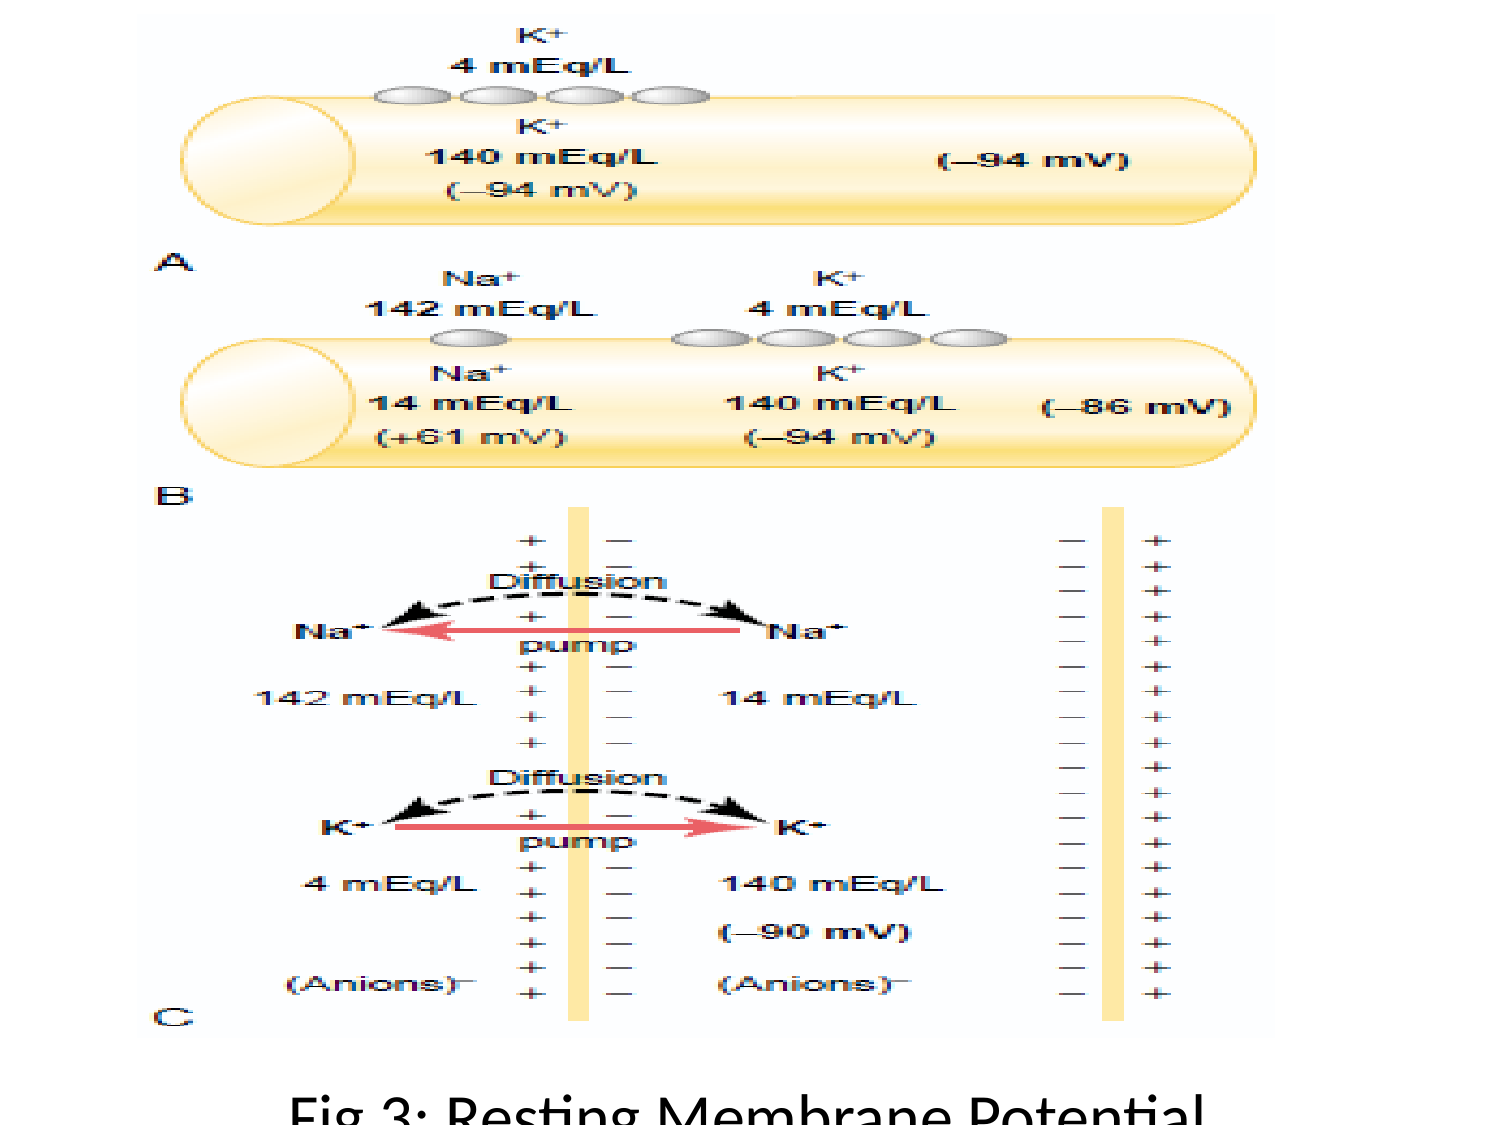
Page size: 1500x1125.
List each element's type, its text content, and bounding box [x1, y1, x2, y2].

picture [137, 13, 1276, 1038]
list Fig 3: Resting Membrane Potential [125, 420, 1475, 1125]
